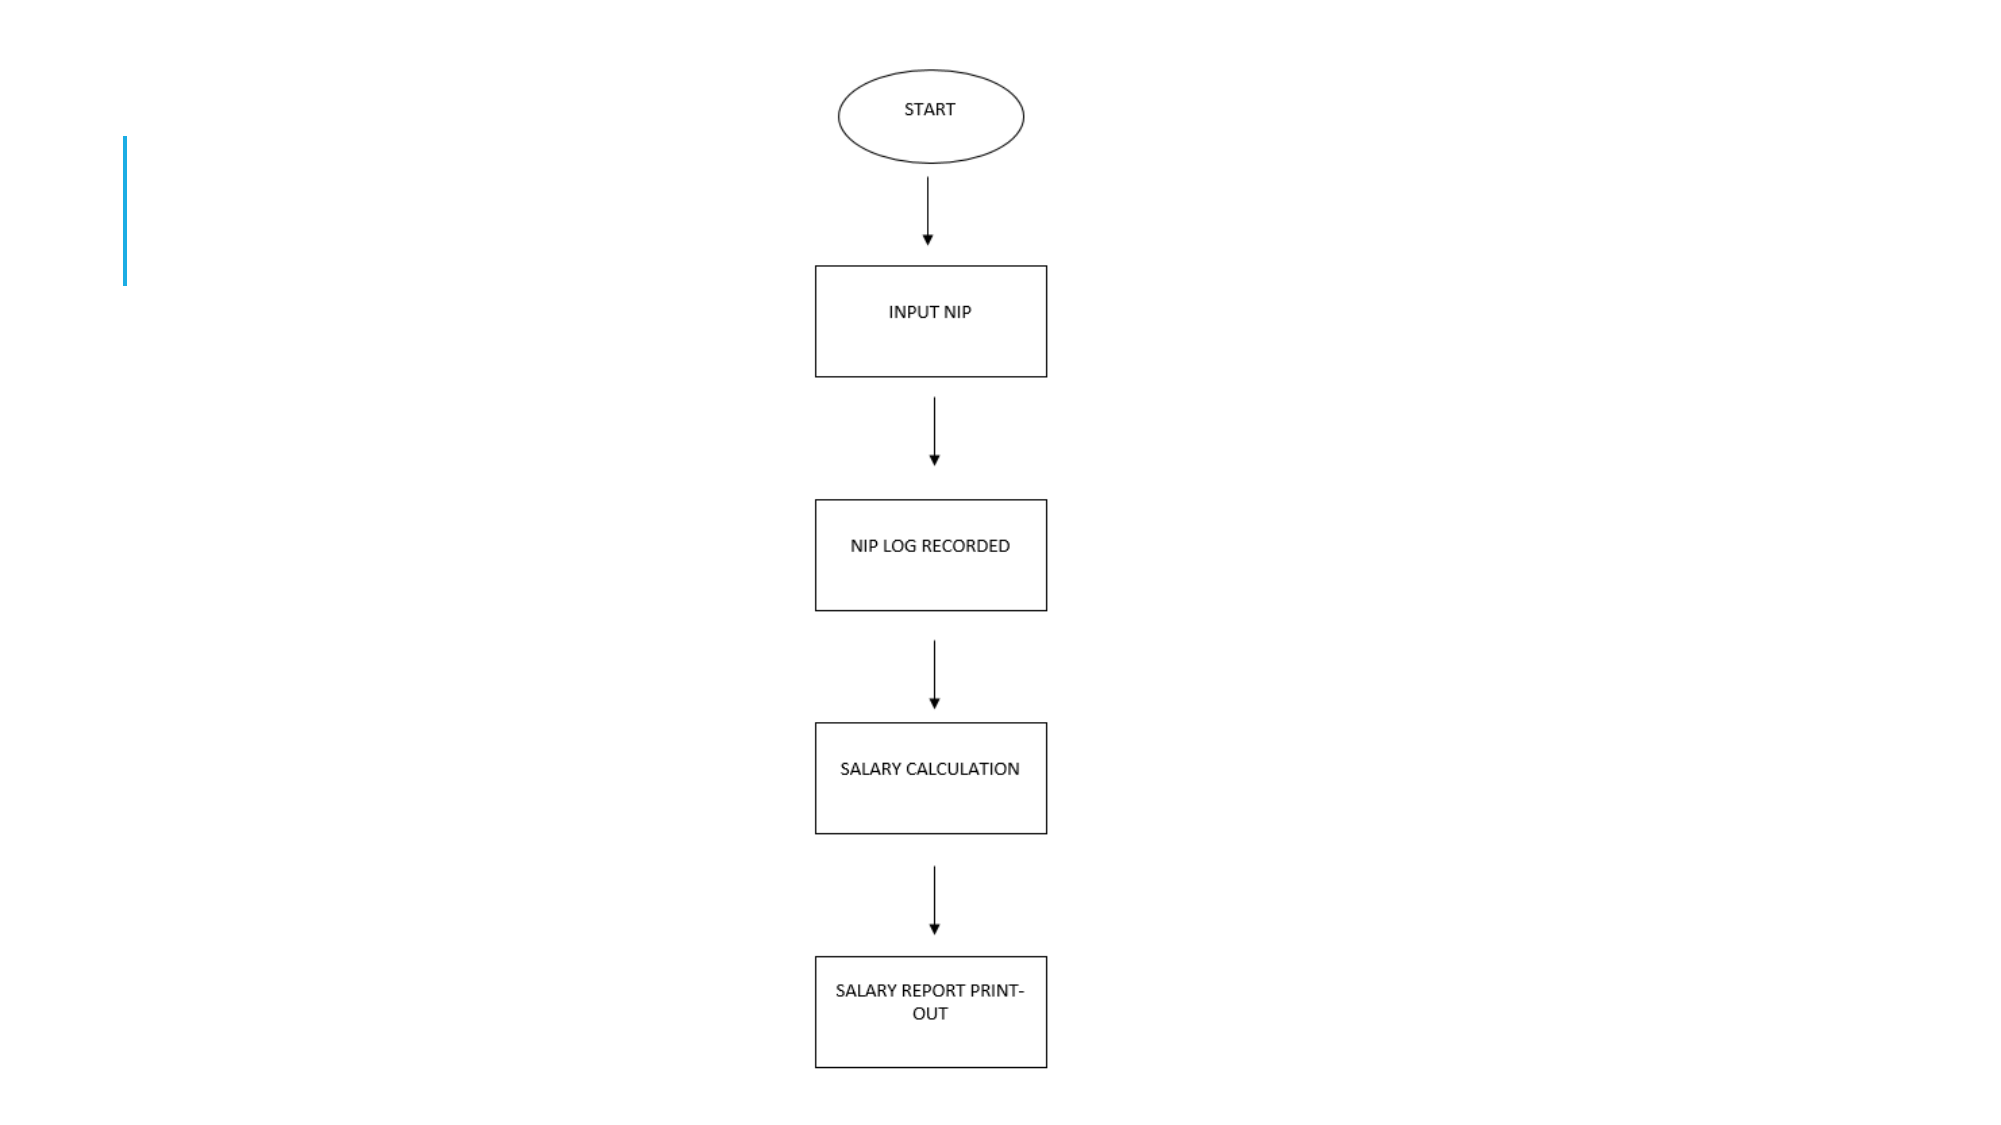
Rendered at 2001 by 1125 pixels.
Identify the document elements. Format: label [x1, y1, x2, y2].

list [744, 60, 1111, 1113]
